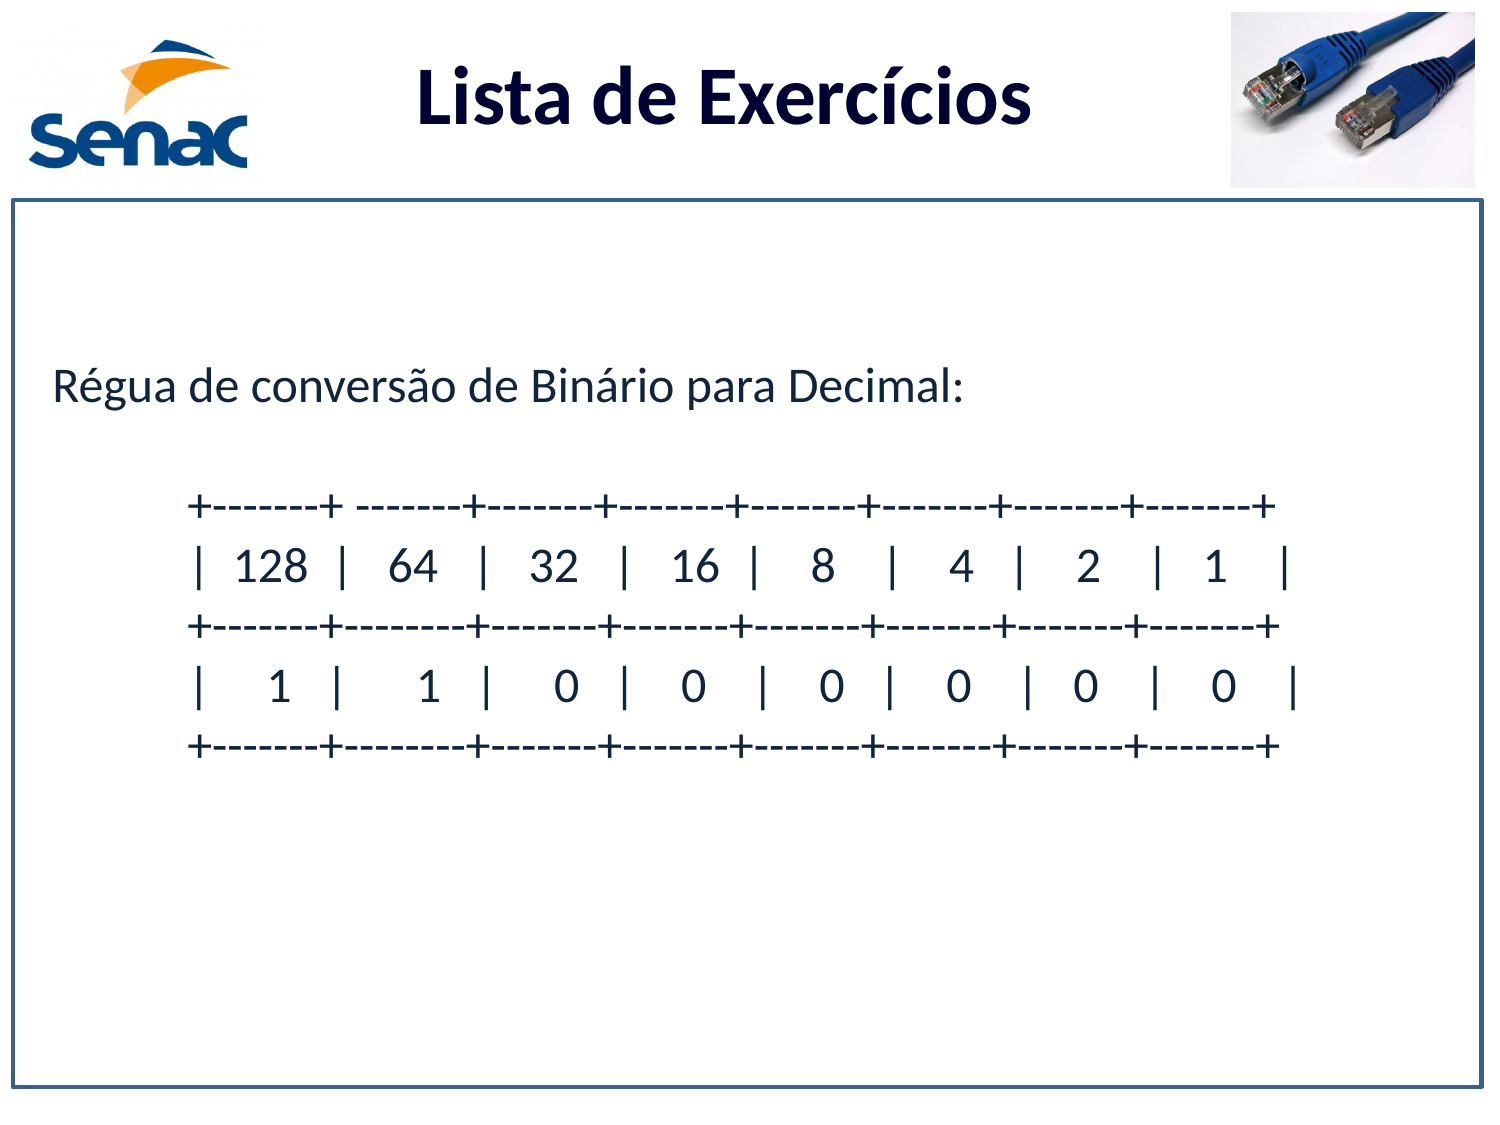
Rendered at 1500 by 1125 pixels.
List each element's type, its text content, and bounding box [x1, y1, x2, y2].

picture [1231, 12, 1476, 188]
text_box Régua de conversão de Binário para Decimal: +-------+ -------+-------+-------+-------+-------+-------+-------+ | 128 | 64 | 32 | 16 | 8 | 4 | 2 | 1 | +-------+--------+-------+-------+-------+-------+-------+-------+ | 1 | 1 | 0 | 0 | 0 | 0 | 0 | 0 | +-------+--------+-------+-------+-------+-------+-------+-------+ [37, 224, 1450, 930]
picture [12, 23, 263, 188]
text_box [11, 198, 1484, 1089]
text_box Lista de Exercícios [324, 33, 1125, 149]
